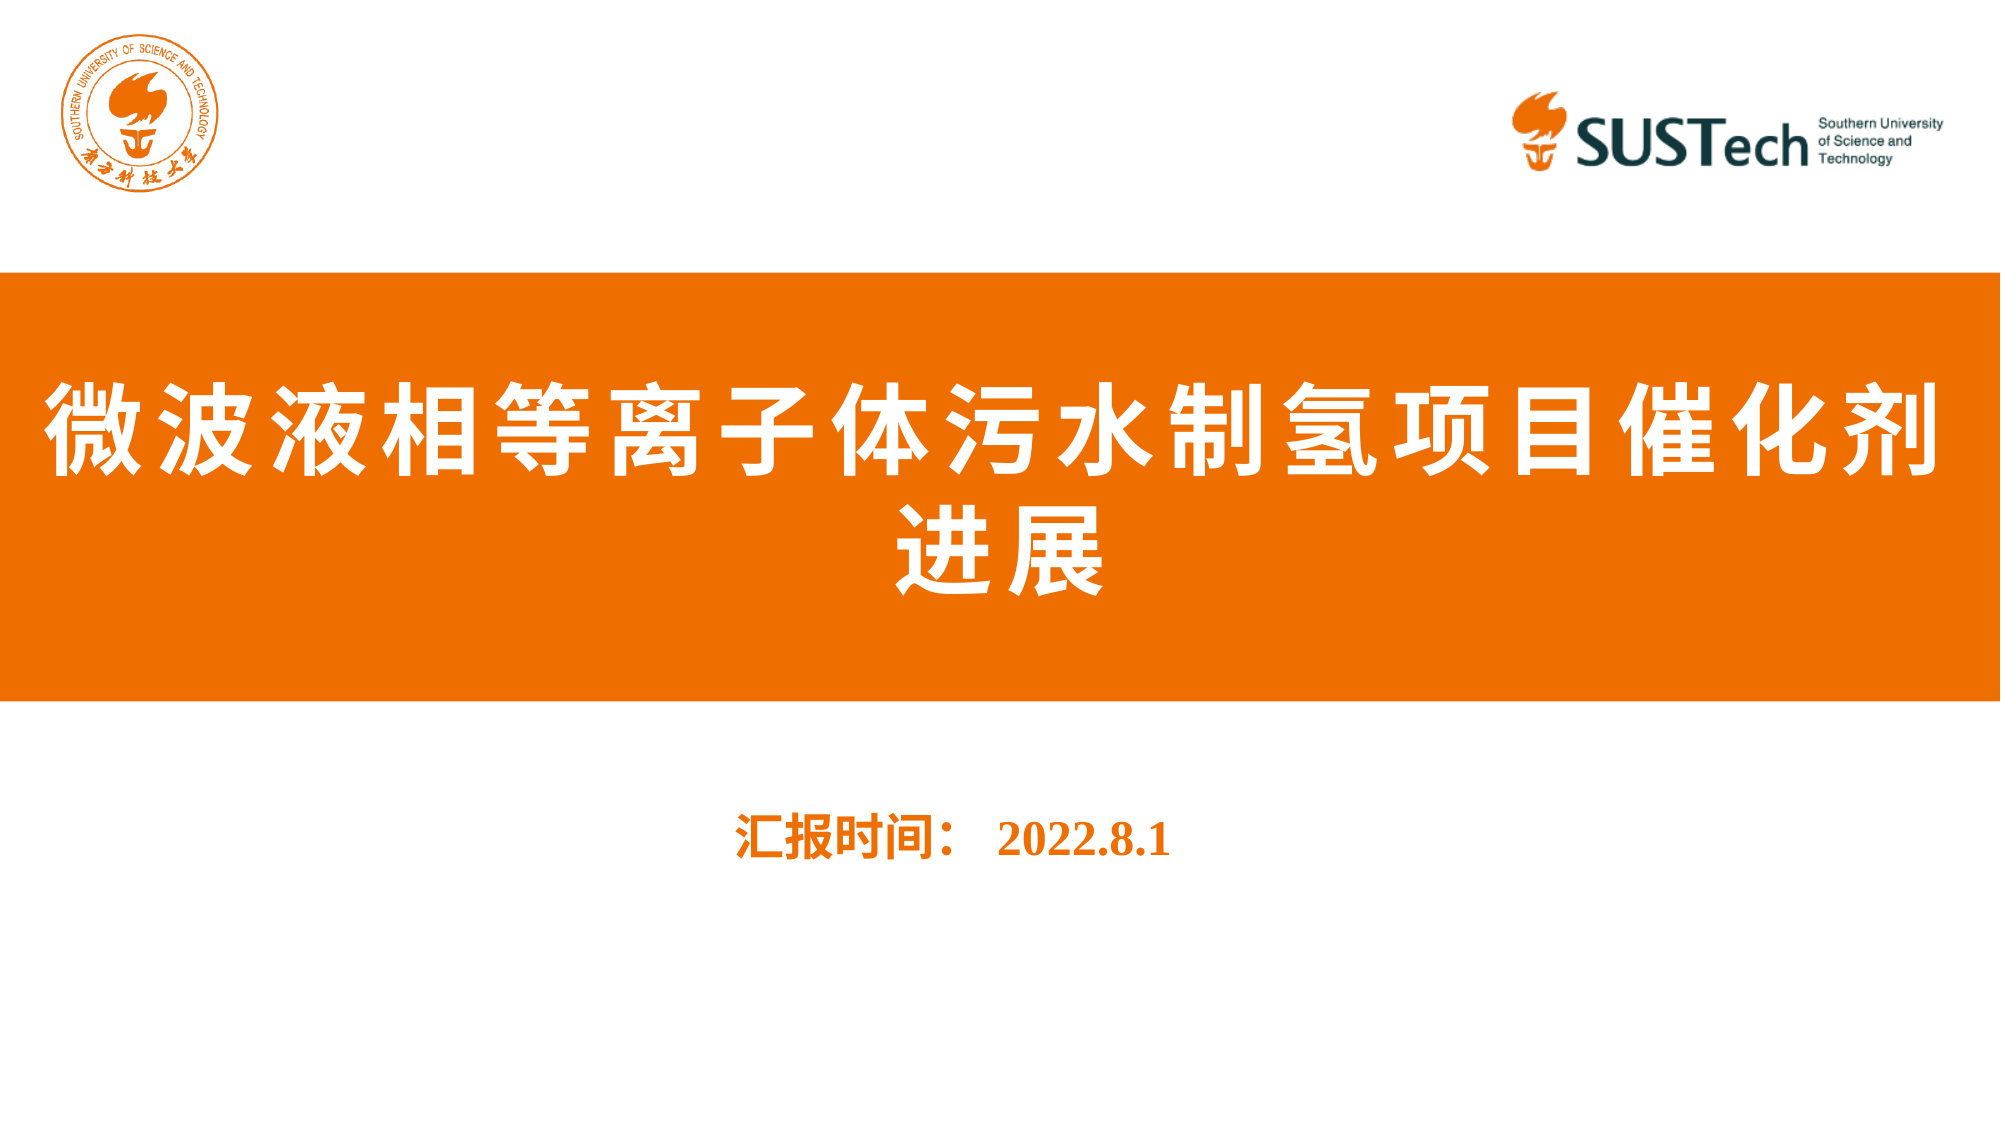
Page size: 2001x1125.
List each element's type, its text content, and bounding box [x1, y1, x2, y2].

text_box 汇报时间：2022.8.1 [720, 797, 1213, 873]
text_box 微波液相等离子体污水制氢项目催化剂进展 [0, 272, 2000, 702]
picture [1404, 32, 2001, 201]
picture [40, 11, 288, 221]
